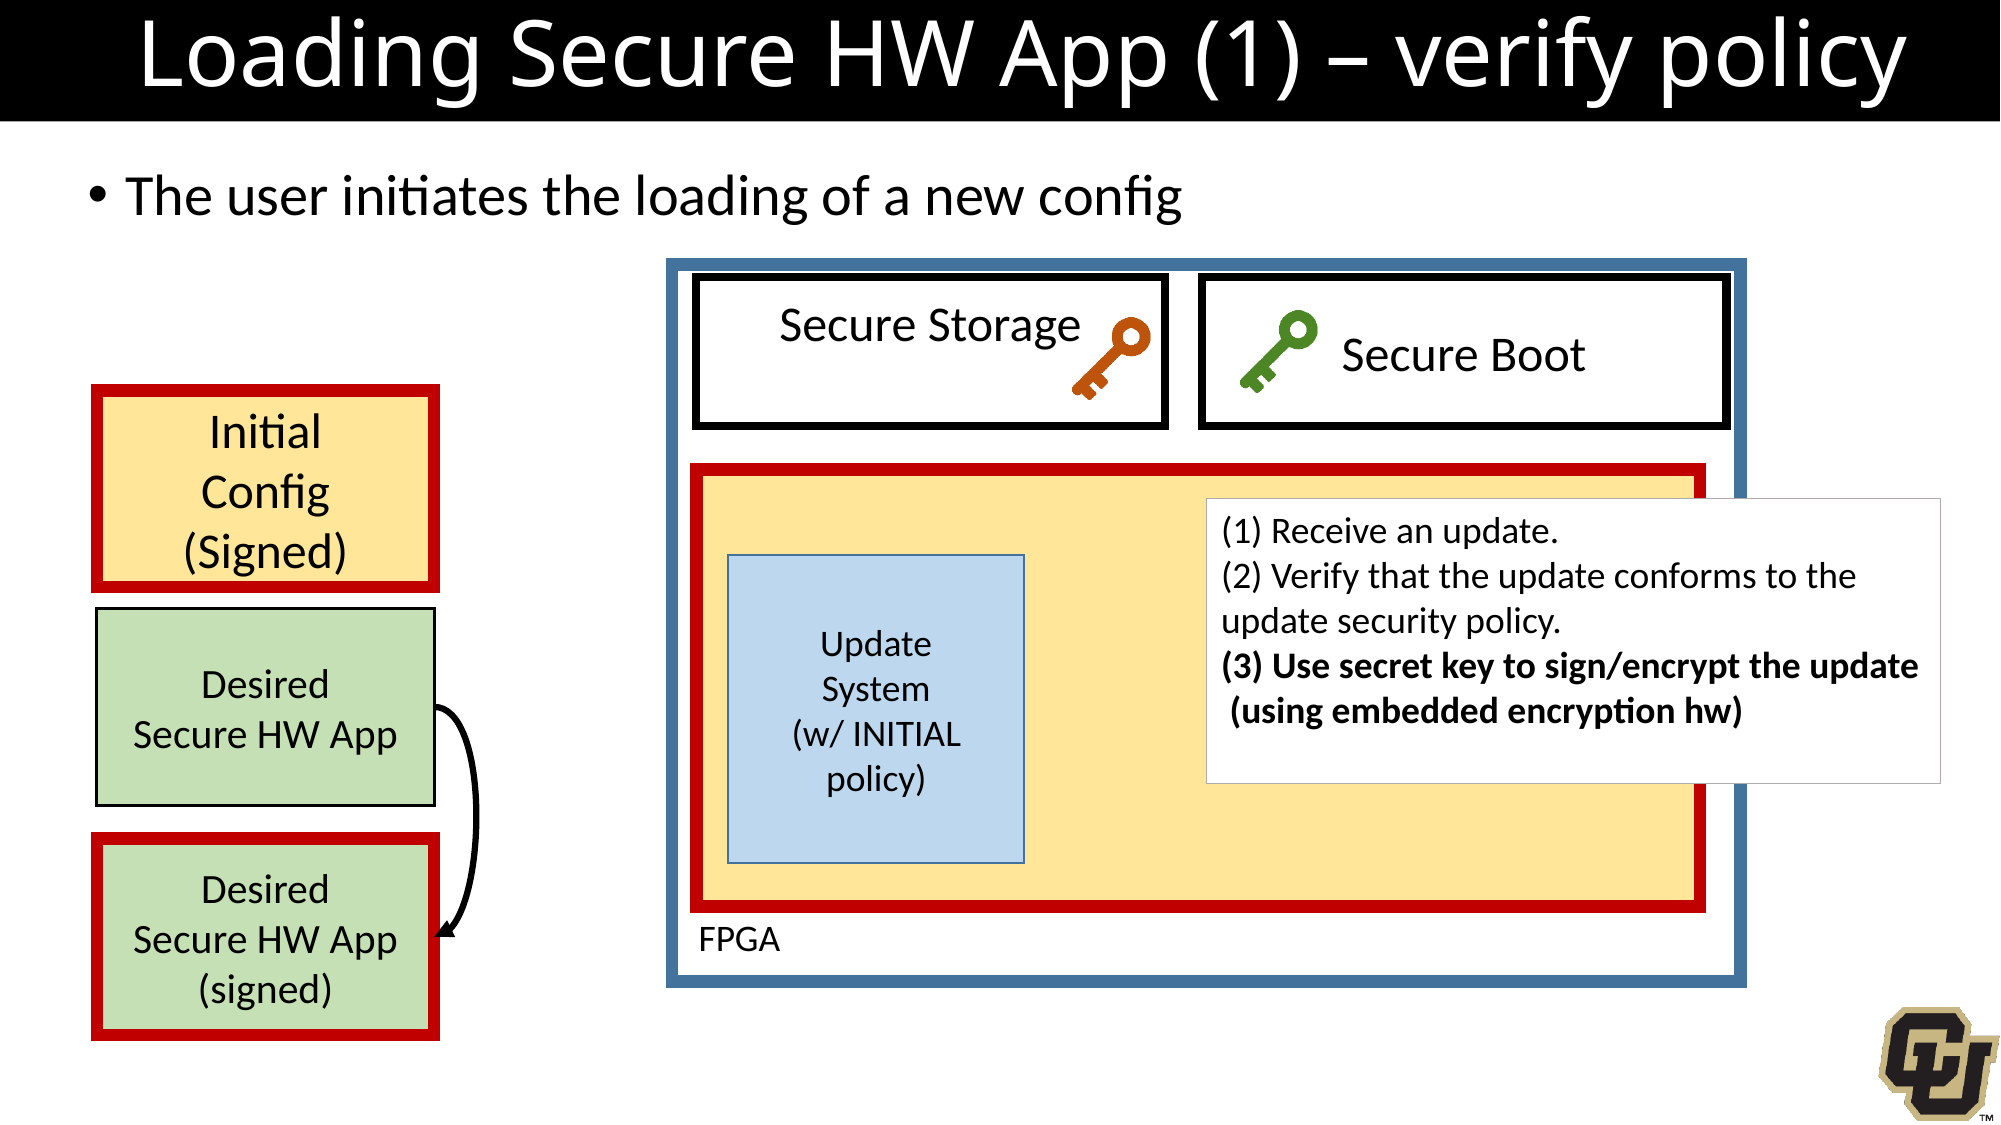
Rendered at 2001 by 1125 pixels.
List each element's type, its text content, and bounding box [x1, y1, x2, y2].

text_box Desired Secure HW App (signed) [96, 837, 435, 1036]
list The user initiates the loading of a new config [72, 158, 1798, 980]
picture [1069, 317, 1153, 400]
text_box [695, 468, 1701, 907]
picture [1237, 310, 1320, 393]
text_box FPGA [683, 906, 796, 967]
text_box Update System (w/ INITIAL policy) [727, 554, 1025, 864]
title Loading Secure HW App (1) – verify policy [0, 0, 2000, 122]
picture [1878, 1003, 2000, 1125]
text_box (1) Receive an update. (2) Verify that the update conforms to the update security policy. (3) Use secret key to sign/encrypt the update (using embedded encryption hw) [1206, 498, 1941, 784]
text_box [671, 263, 1741, 982]
text_box Initial Config (Signed) [96, 389, 435, 588]
text_box Desired Secure HW App [96, 607, 435, 806]
text_box Secure Storage [695, 276, 1166, 427]
